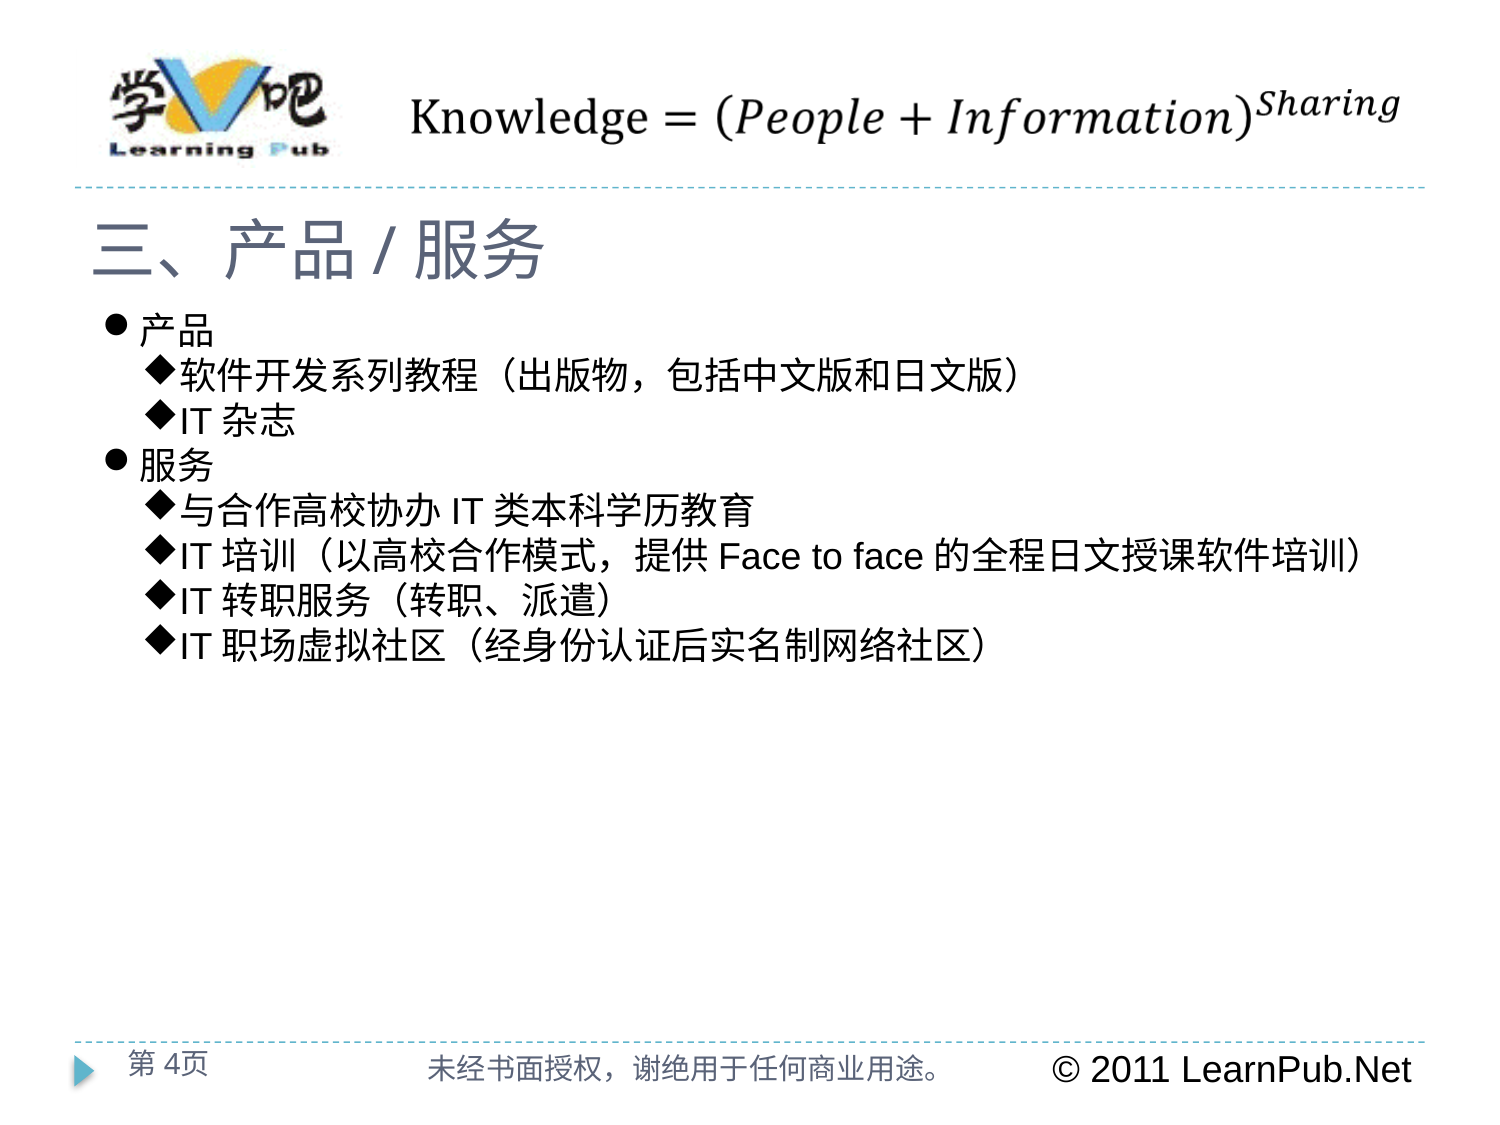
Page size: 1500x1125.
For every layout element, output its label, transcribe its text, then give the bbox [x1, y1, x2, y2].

footer 未经书面授权，谢绝用于任何商业用途。 [412, 1042, 1013, 1103]
picture [387, 74, 1425, 153]
text_box 产品 软件开发系列教程（出版物，包括中文版和日文版） IT杂志 服务 与合作高校协办IT类本科学历教育 IT培训（以高校合作模式，提供Face to face的全程日文授课软件培训） IT转职服务（转职、派遣） IT职场虚拟社区（经身份认证后实名制网络社区） [87, 299, 1413, 720]
slide_number 第4页 [112, 1037, 362, 1098]
picture [75, 49, 363, 168]
title 三、产品/服务 [75, 200, 1425, 288]
